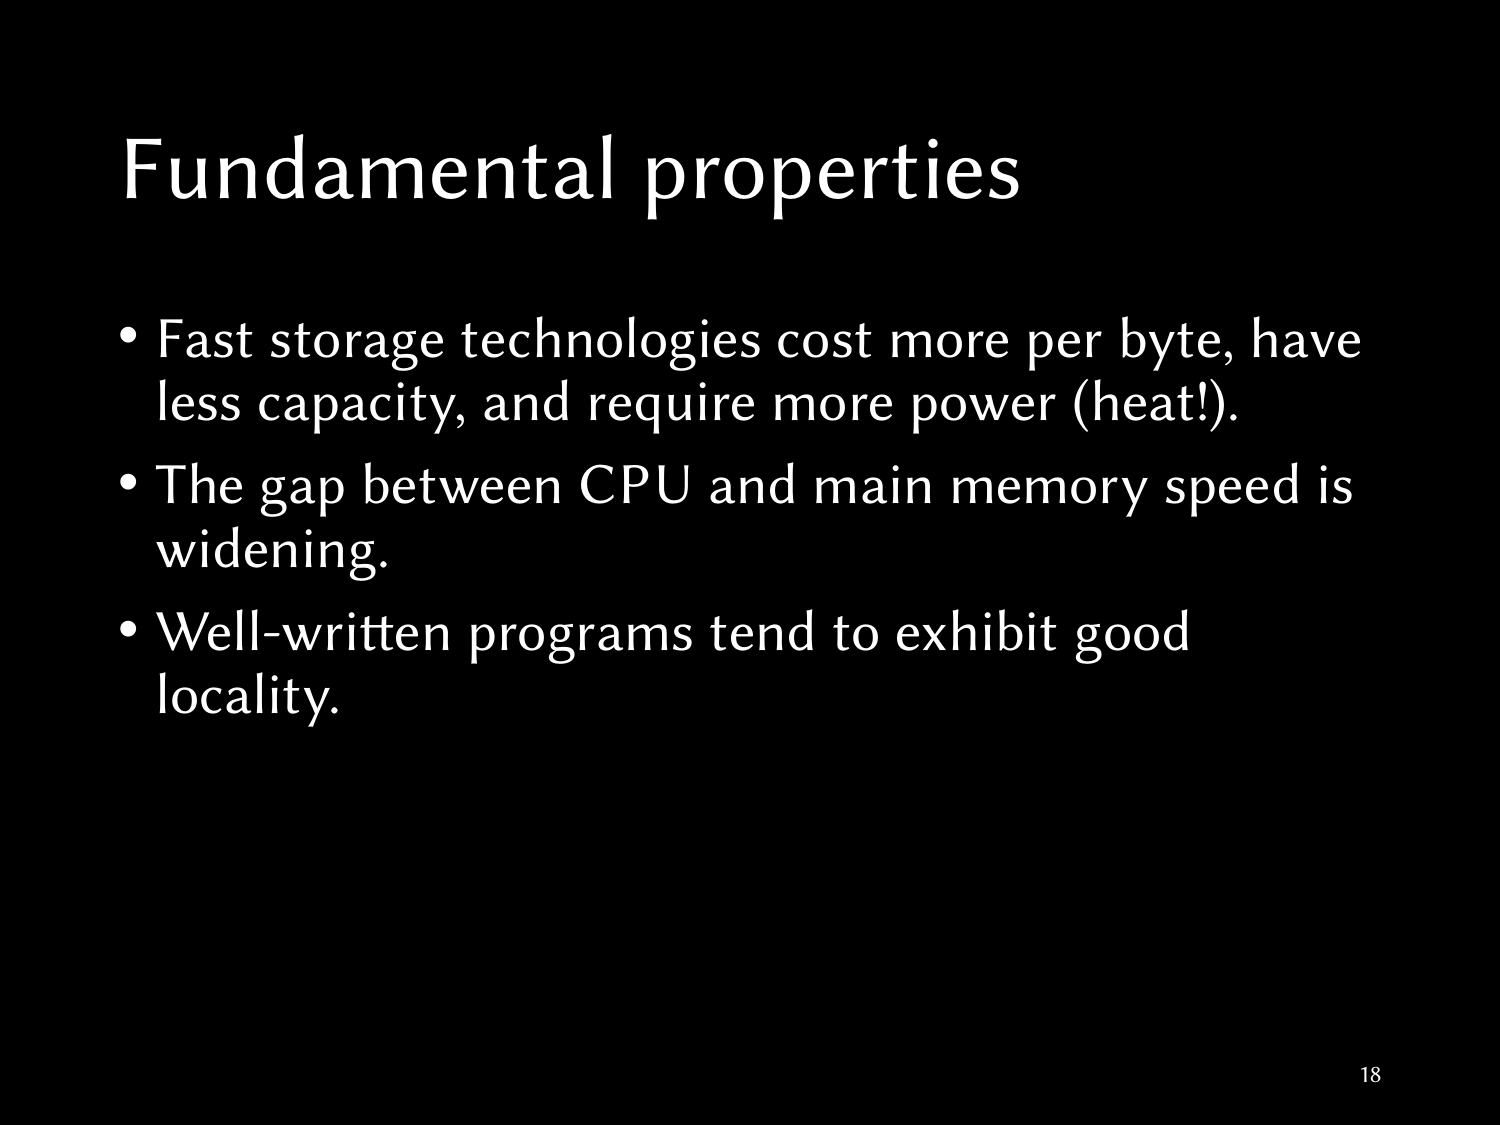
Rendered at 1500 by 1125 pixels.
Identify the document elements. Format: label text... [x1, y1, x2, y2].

title Fundamental properties [103, 59, 1397, 278]
list Fast storage technologies cost more per byte, have less capacity, and require more power (heat!). The gap between CPU and main memory speed is widening. Well-written programs tend to exhibit good locality. [103, 299, 1397, 1014]
slide_number 18 [1059, 1042, 1397, 1103]
